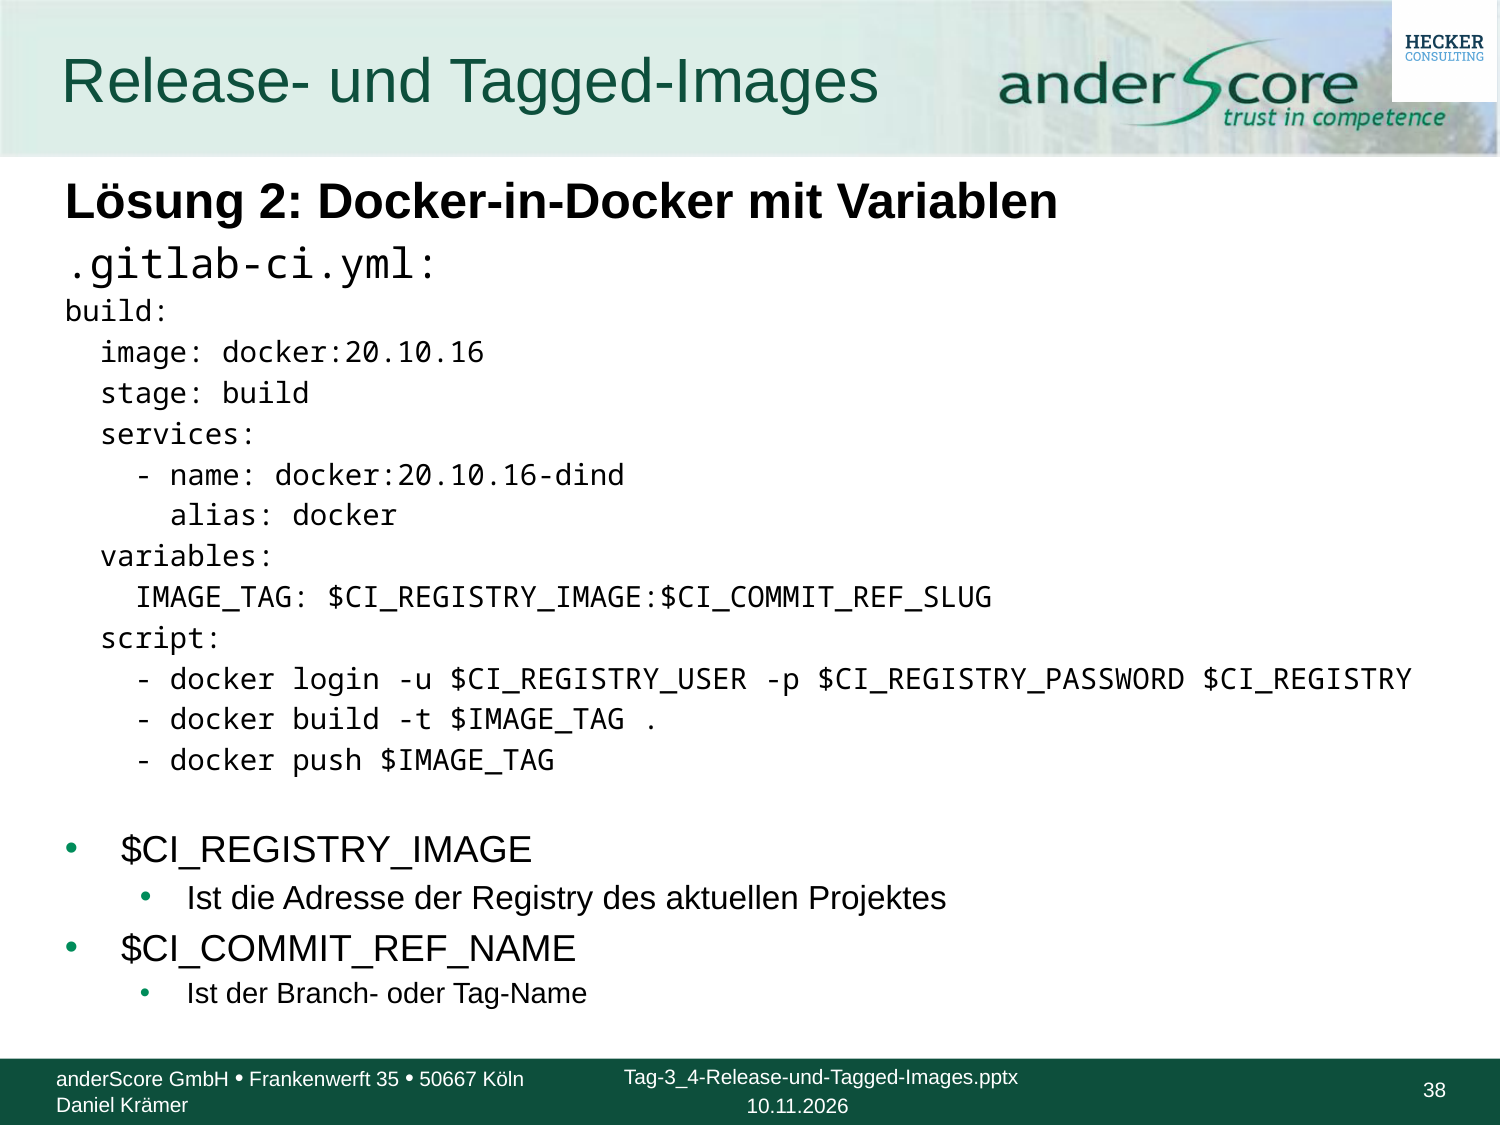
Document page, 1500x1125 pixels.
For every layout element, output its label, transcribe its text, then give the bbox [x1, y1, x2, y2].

title Release- und Tagged-Images [46, 24, 959, 141]
picture [0, 0, 1500, 157]
list Lösung 2: Docker-in-Docker mit Variablen .gitlab-ci.yml: build: image: docker:20.10.16 stage: build services: - name: docker:20.10.16-dind alias: docker variables: IMAGE_TAG: $CI_REGISTRY_IMAGE:$CI_COMMIT_REF_SLUG script: - docker login -u $CI_REGISTRY_USER -p $CI_REGISTRY_PASSWORD $CI_REGISTRY - docker build -t $IMAGE_TAG . - docker push $IMAGE_TAG $CI_REGISTRY_IMAGE Ist die Adresse der Registry des aktuellen Projektes $CI_COMMIT_REF_NAME Ist der Branch- oder Tag-Name [49, 160, 1447, 1047]
